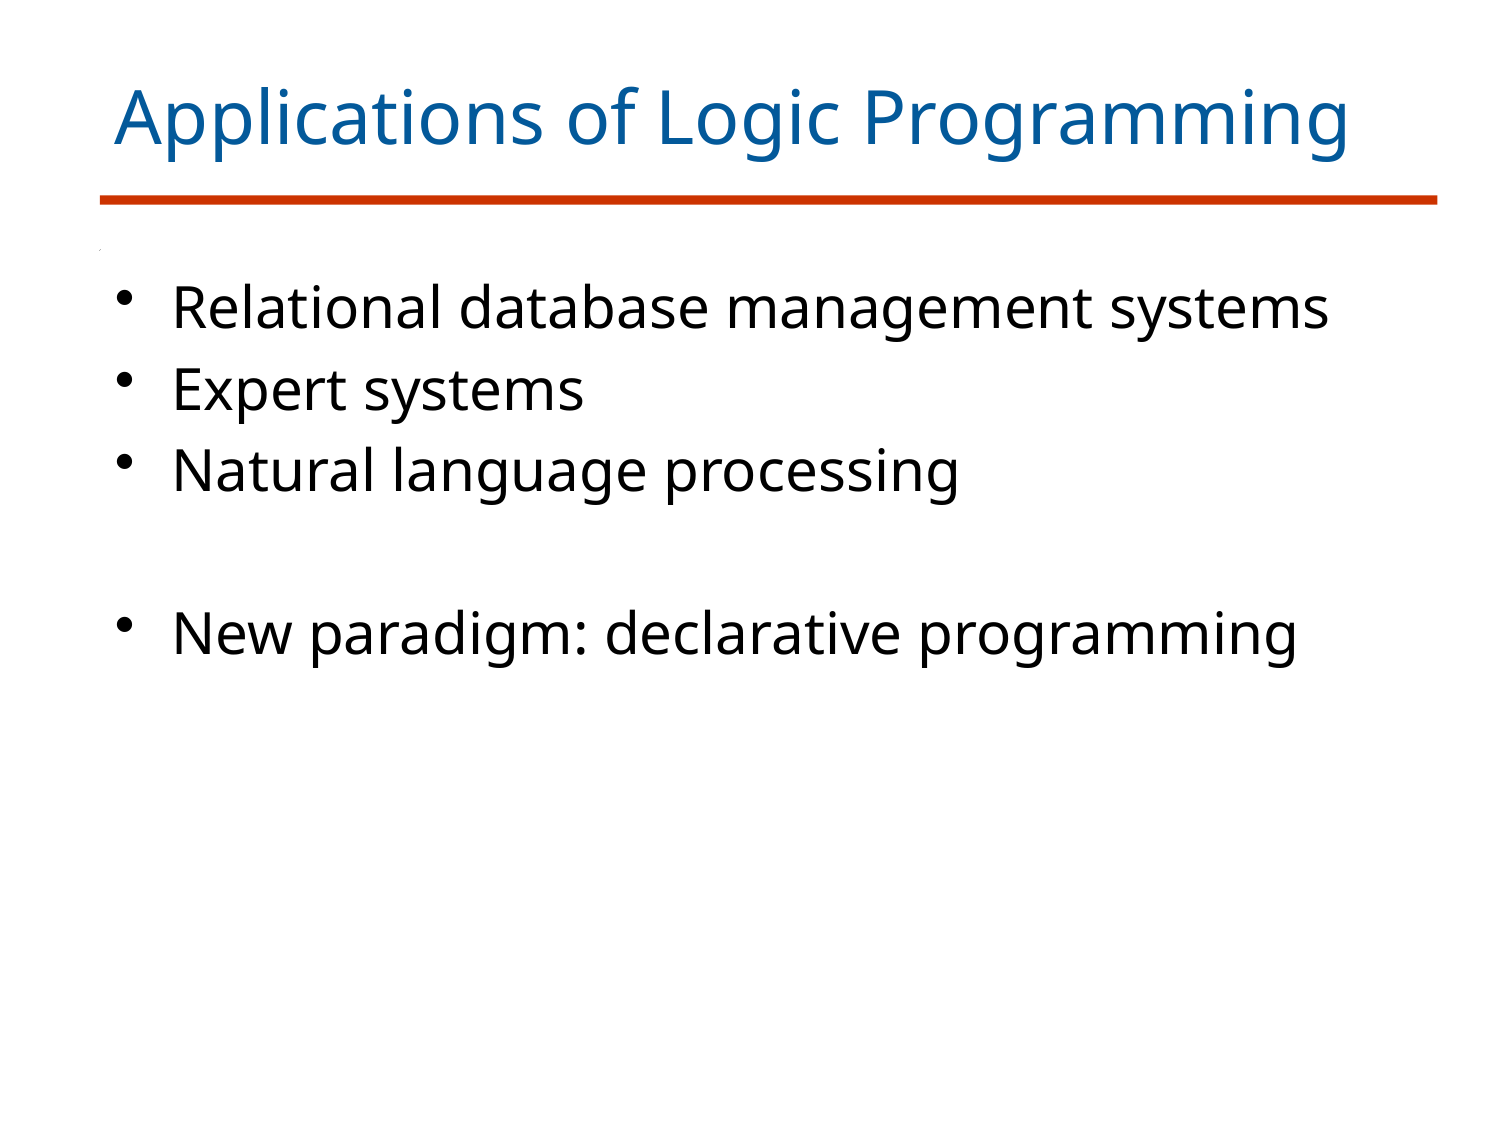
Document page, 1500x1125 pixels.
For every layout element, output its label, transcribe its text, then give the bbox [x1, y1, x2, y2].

list Relational database management systems Expert systems Natural language processing New paradigm: declarative programming [99, 262, 1438, 1013]
title Applications of Logic Programming [99, 62, 1438, 250]
